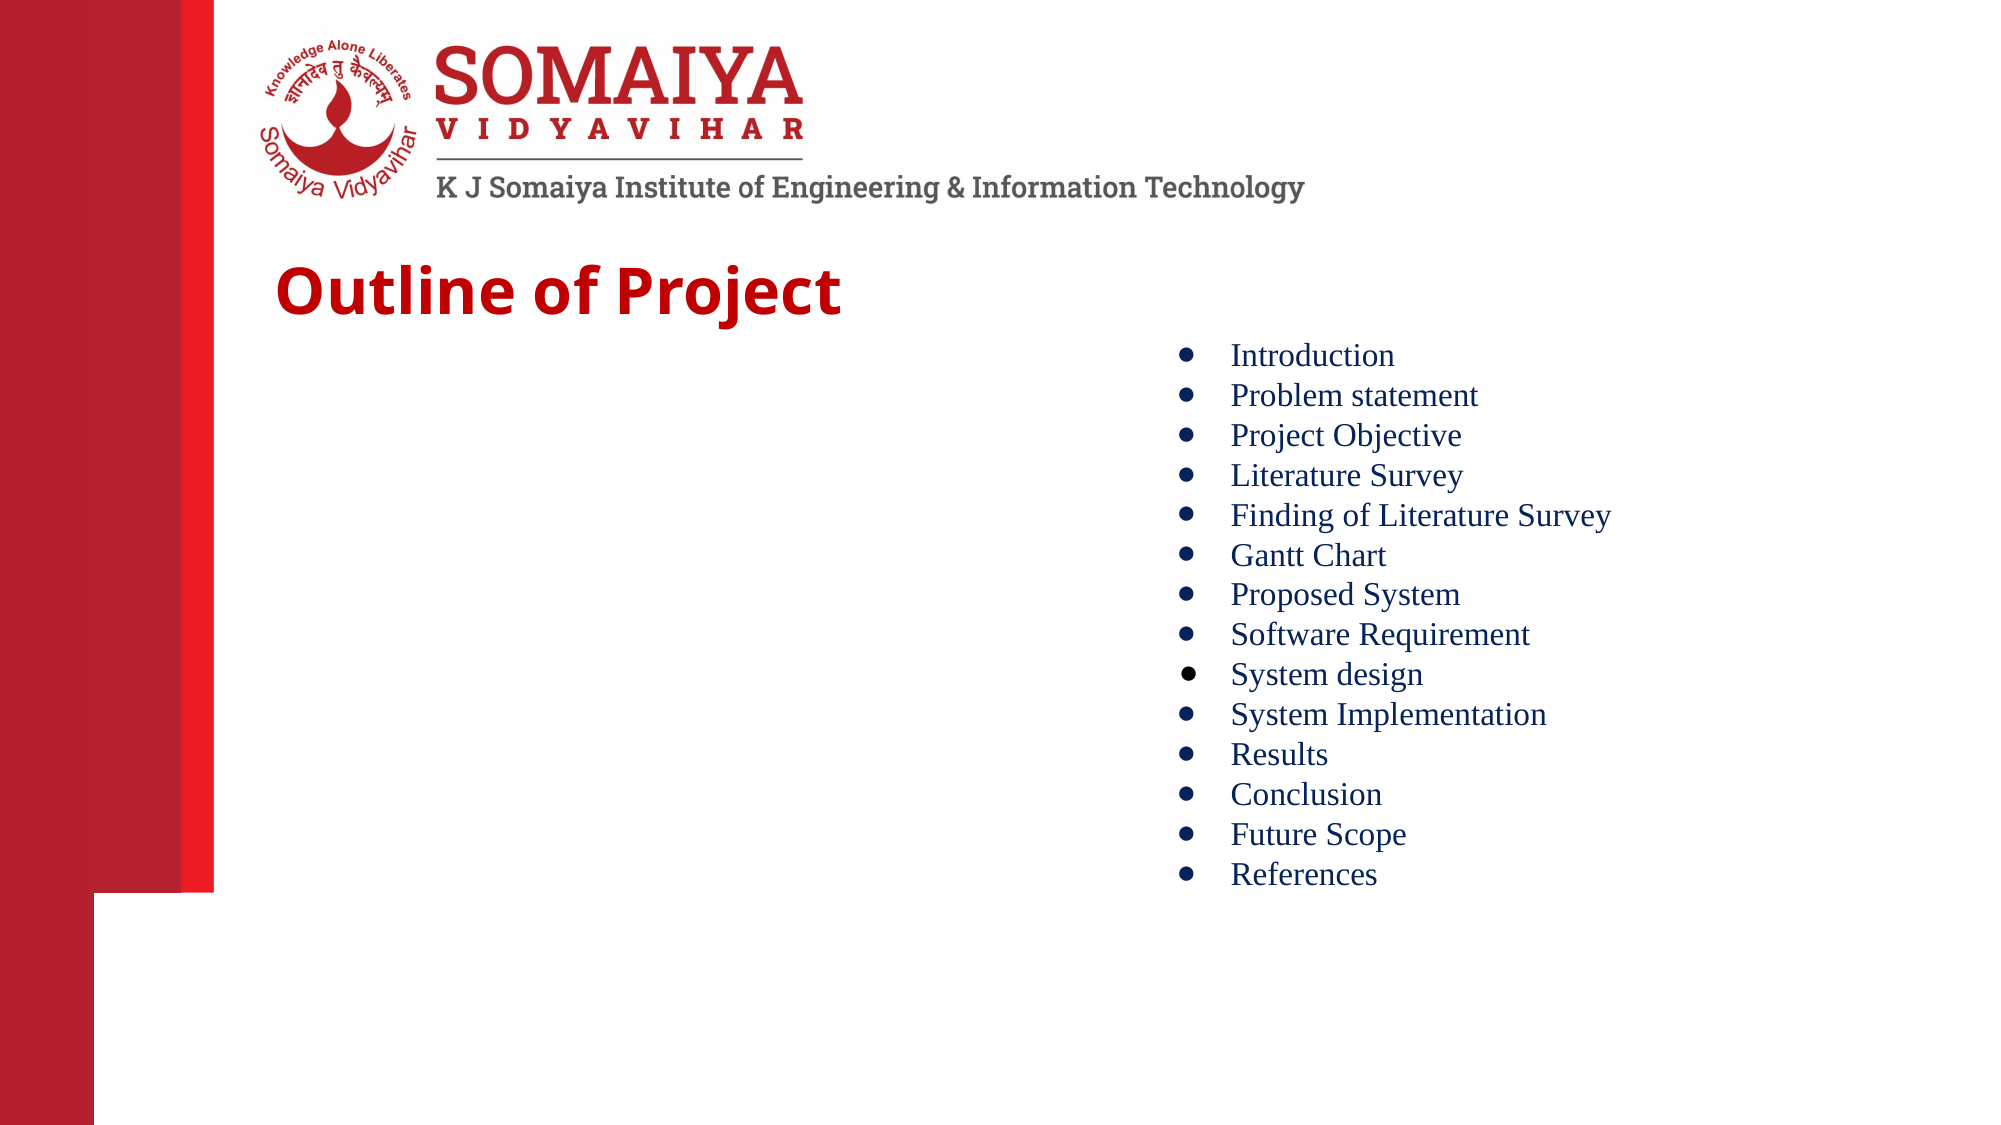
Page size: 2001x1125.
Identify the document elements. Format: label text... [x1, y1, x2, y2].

picture [0, 0, 214, 1125]
picture [251, 25, 1314, 219]
text_box Introduction Problem statement Project Objective Literature Survey Finding of Literature Survey Gantt Chart Proposed System Software Requirement System design System Implementation Results Conclusion Future Scope References [915, 264, 2000, 1125]
text_box Outline of Project [259, 235, 1306, 341]
